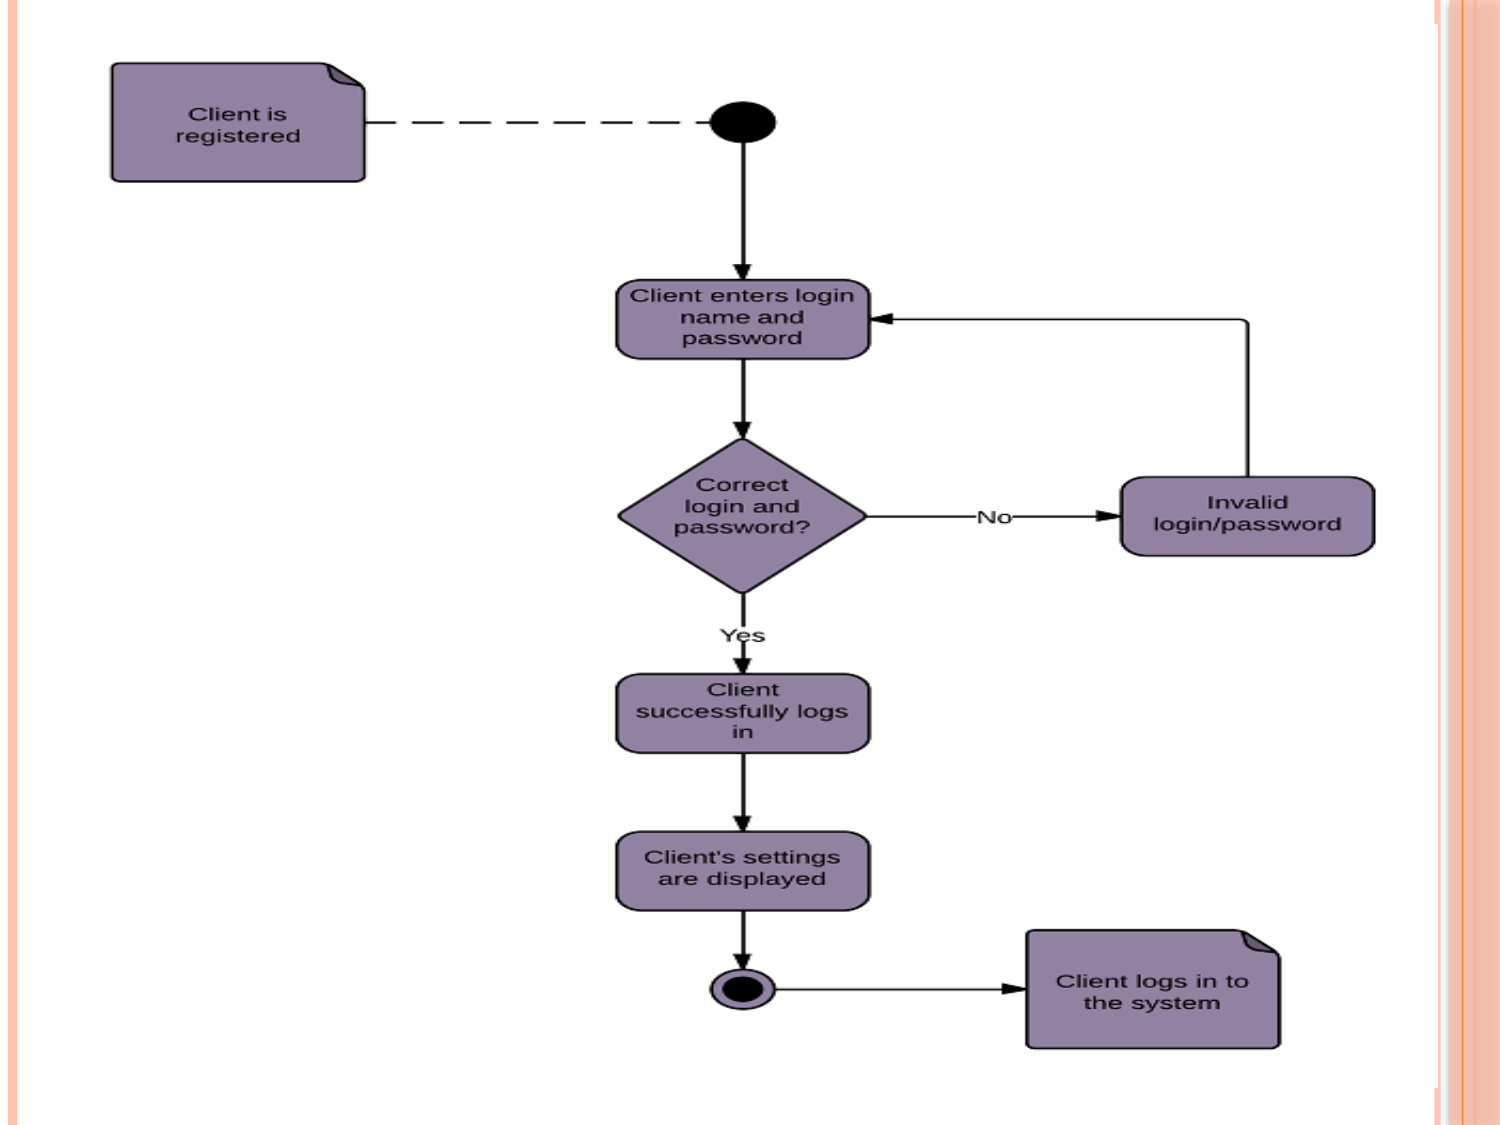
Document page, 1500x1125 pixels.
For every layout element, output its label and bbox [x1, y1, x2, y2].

list [49, 24, 1438, 1088]
